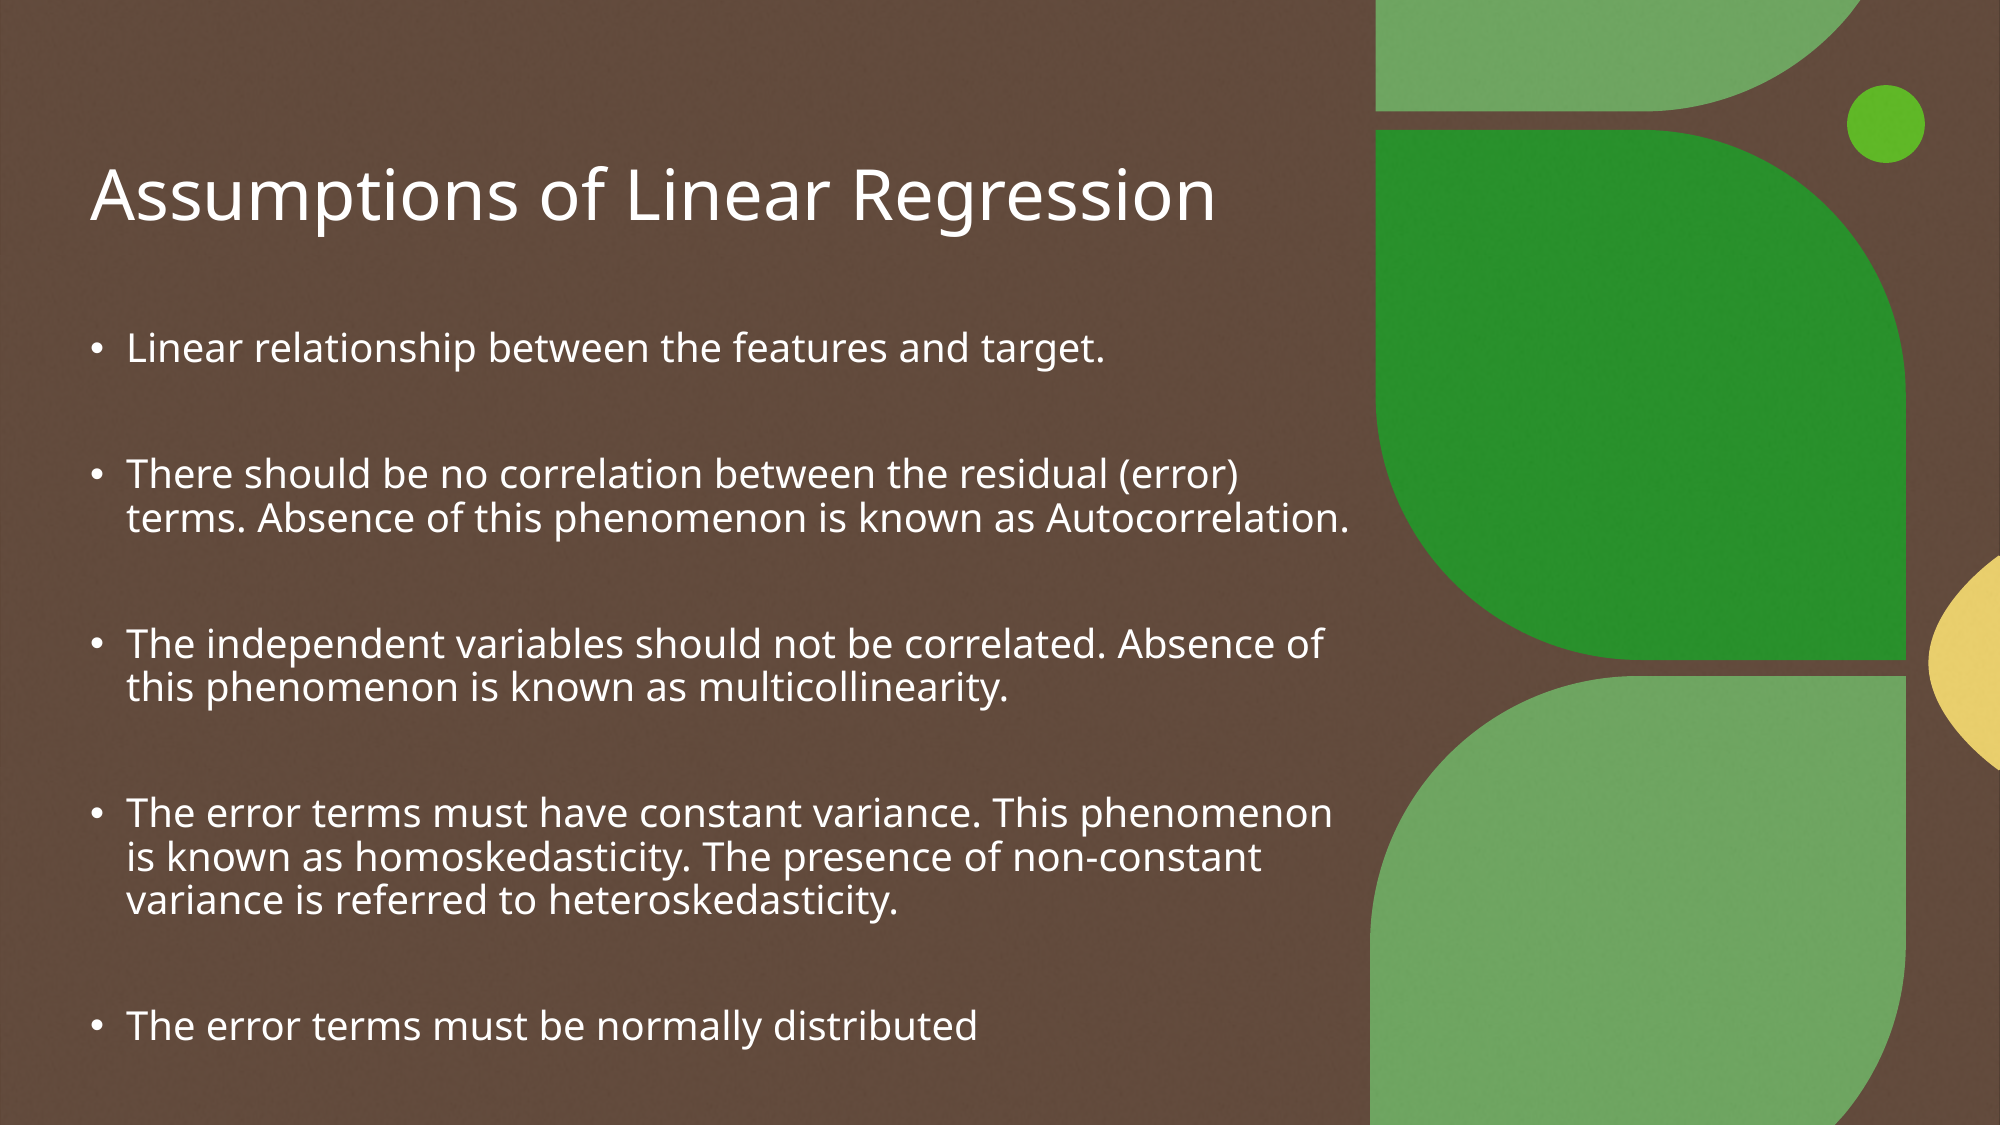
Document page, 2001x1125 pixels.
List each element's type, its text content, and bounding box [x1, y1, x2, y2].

title Assumptions of Linear Regression [75, 109, 1384, 244]
list Linear relationship between the features and target. There should be no correlation between the residual (error) terms. Absence of this phenomenon is known as Autocorrelation. The independent variables should not be correlated. Absence of this phenomenon is known as multicollinearity. The error terms must have constant variance. This phenomenon is known as homoskedasticity. The presence of non-constant variance is referred to heteroskedasticity. The error terms must be normally distributed [75, 320, 1372, 1069]
